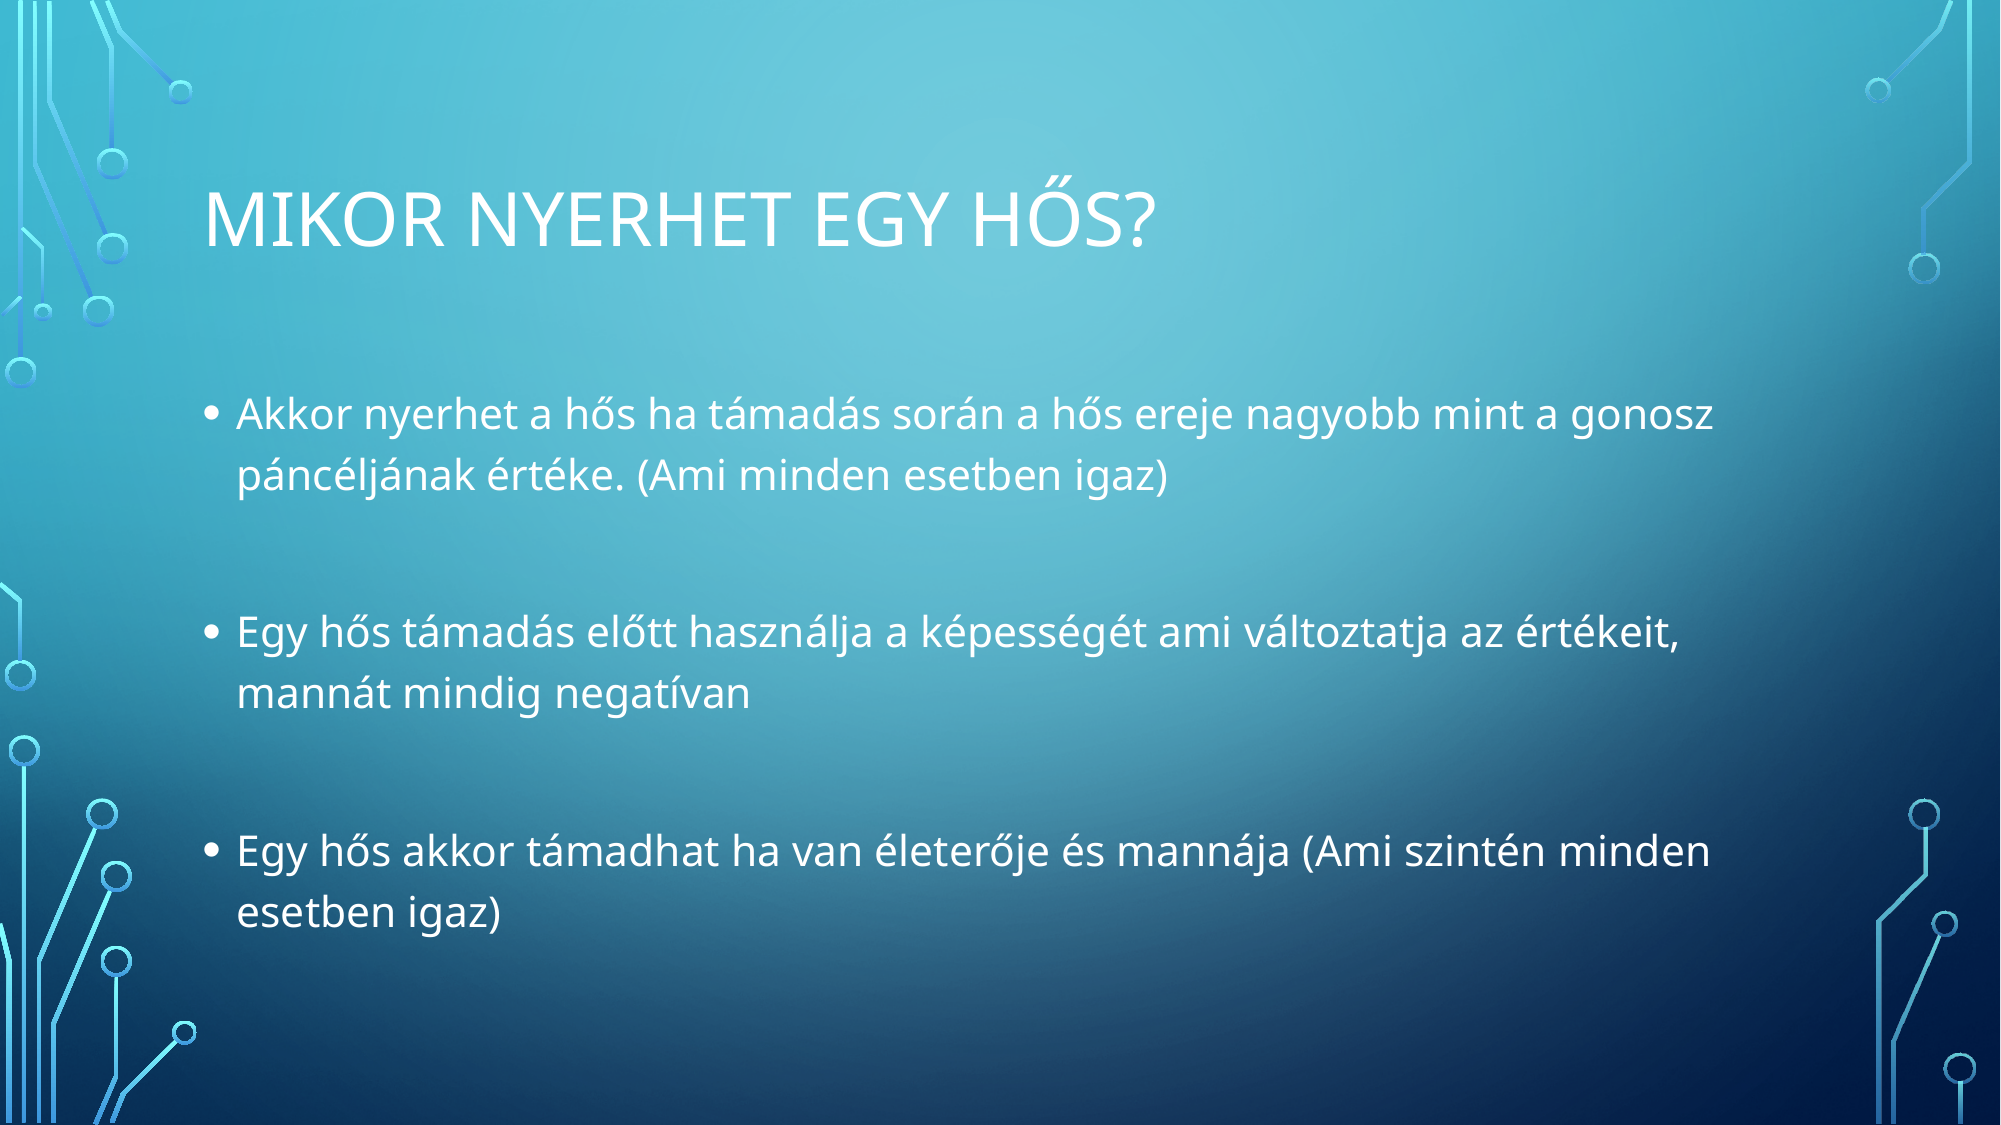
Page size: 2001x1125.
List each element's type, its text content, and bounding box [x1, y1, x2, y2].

list Akkor nyerhet a hős ha támadás során a hős ereje nagyobb mint a gonosz páncéljának értéke. (Ami minden esetben igaz) Egy hős támadás előtt használja a képességét ami változtatja az értékeit, mannát mindig negatívan Egy hős akkor támadhat ha van életerője és mannája (Ami szintén minden esetben igaz) [187, 369, 1813, 950]
title Mikor nyerhet egy hős? [187, 101, 1813, 344]
